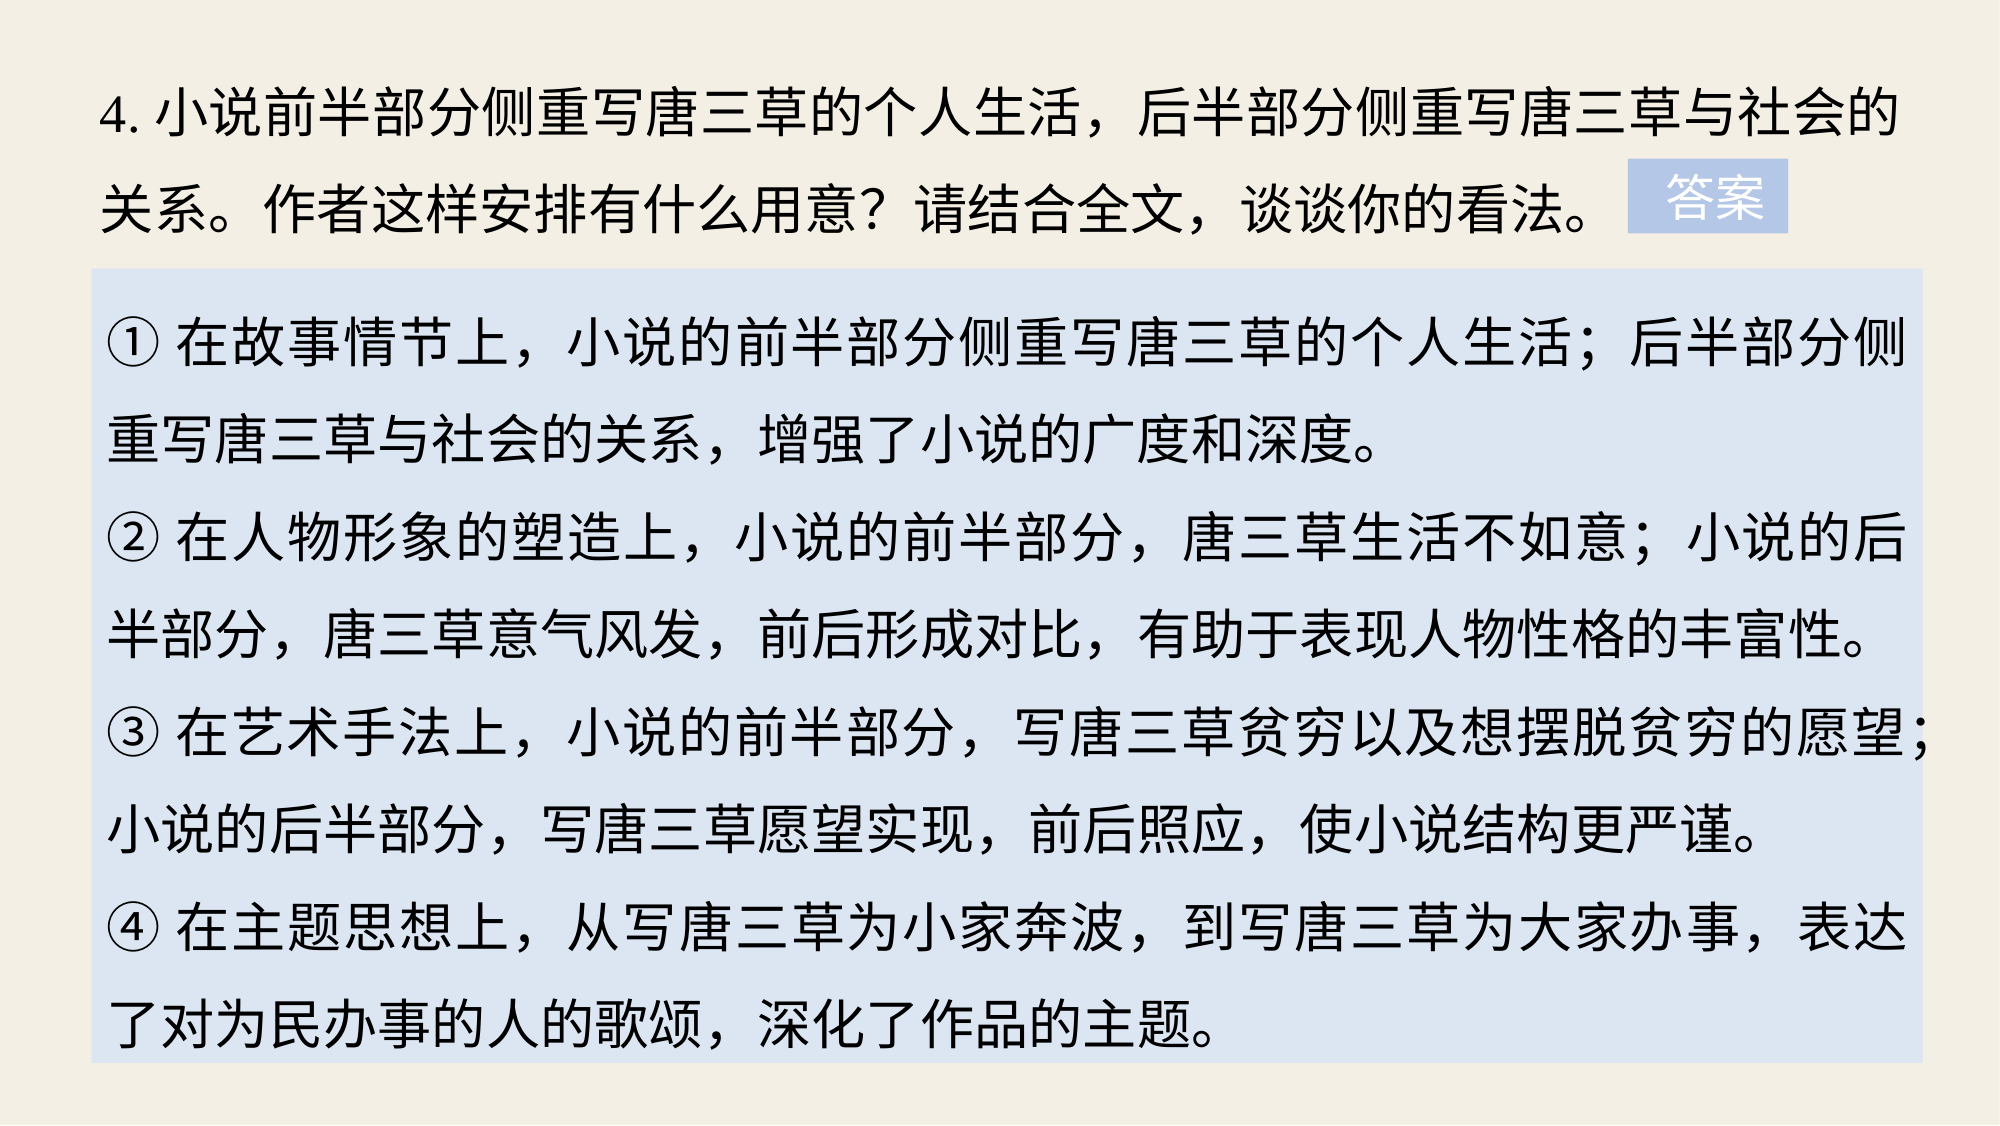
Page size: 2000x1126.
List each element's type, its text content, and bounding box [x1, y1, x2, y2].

text_box 答案 [1627, 158, 1789, 234]
text_box 4.小说前半部分侧重写唐三草的个人生活，后半部分侧重写唐三草与社会的关系。作者这样安排有什么用意？请结合全文，谈谈你的看法。 [80, 35, 1922, 251]
text_box ①在故事情节上，小说的前半部分侧重写唐三草的个人生活；后半部分侧重写唐三草与社会的关系，增强了小说的广度和深度。 ②在人物形象的塑造上，小说的前半部分，唐三草生活不如意；小说的后半部分，唐三草意气风发，前后形成对比，有助于表现人物性格的丰富性。 ③在艺术手法上，小说的前半部分，写唐三草贫穷以及想摆脱贫穷的愿望；小说的后半部分，写唐三草愿望实现，前后照应，使小说结构更严谨。 ④在主题思想上，从写唐三草为小家奔波，到写唐三草为大家办事，表达了对为民办事的人的歌颂，深化了作品的主题。 [91, 268, 1923, 1063]
